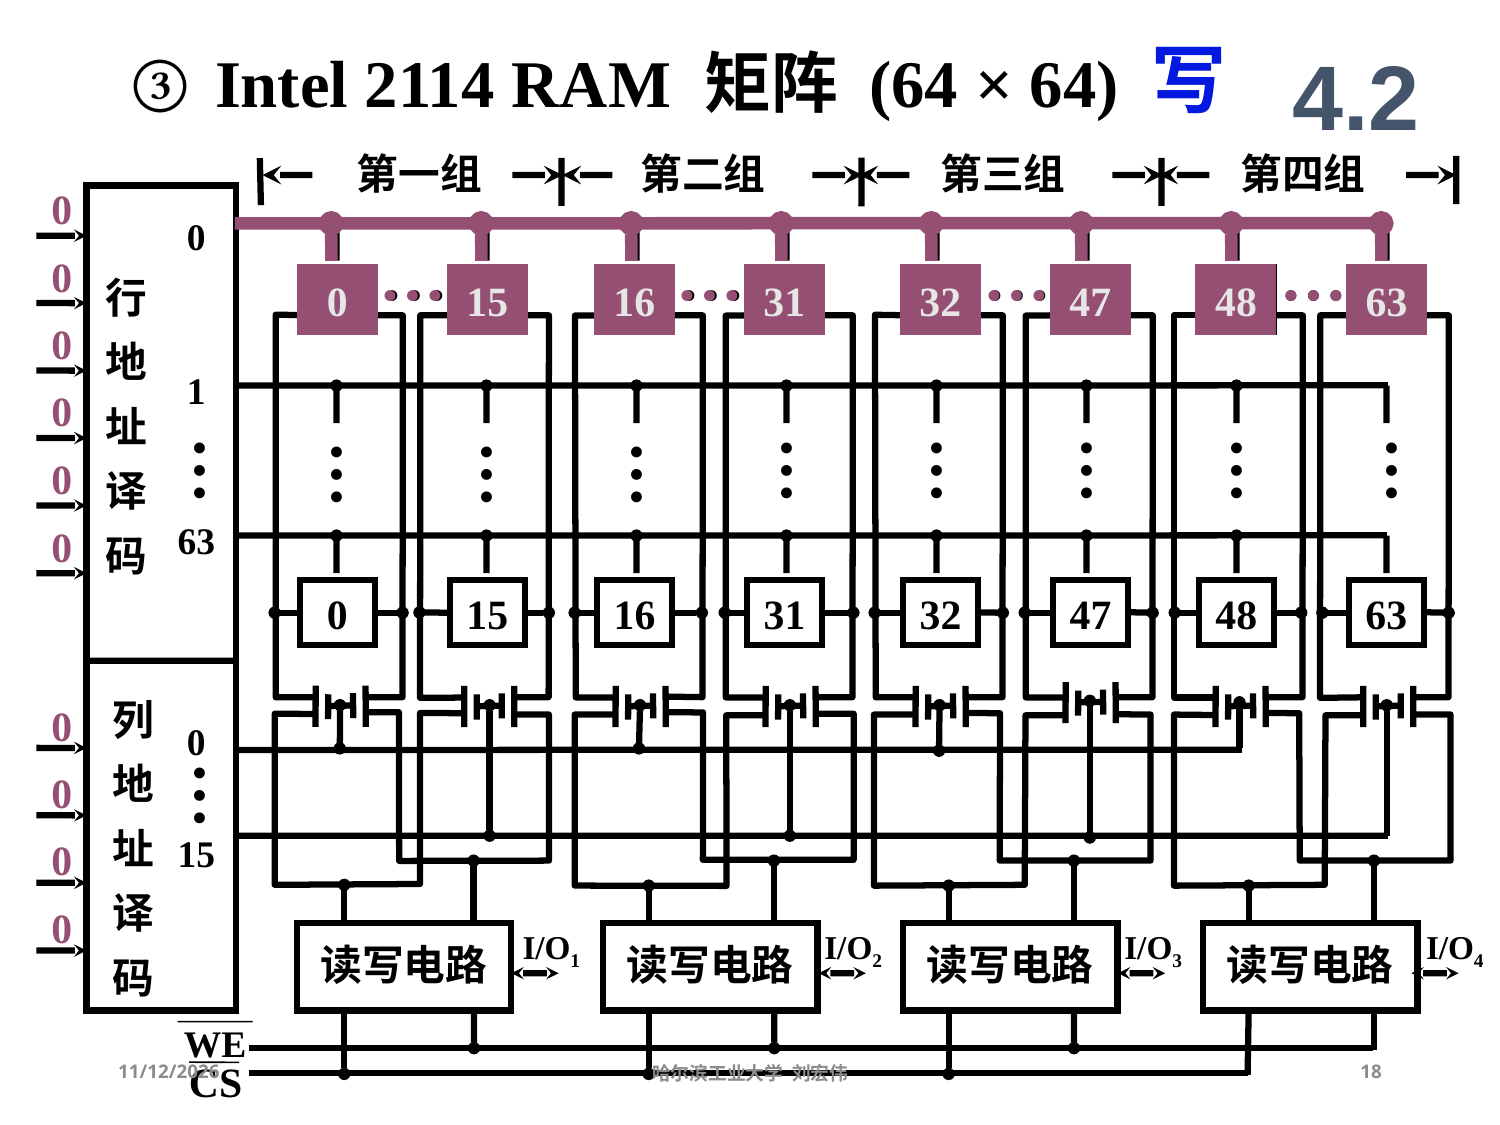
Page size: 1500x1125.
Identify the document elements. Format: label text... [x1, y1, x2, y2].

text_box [234, 223, 1425, 336]
text_box 4.2 [1262, 24, 1450, 139]
text_box ③ Intel 2114 RAM 矩阵 (64 × 64) 写 [99, 24, 1300, 130]
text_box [36, 175, 1500, 1114]
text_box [259, 139, 1457, 175]
